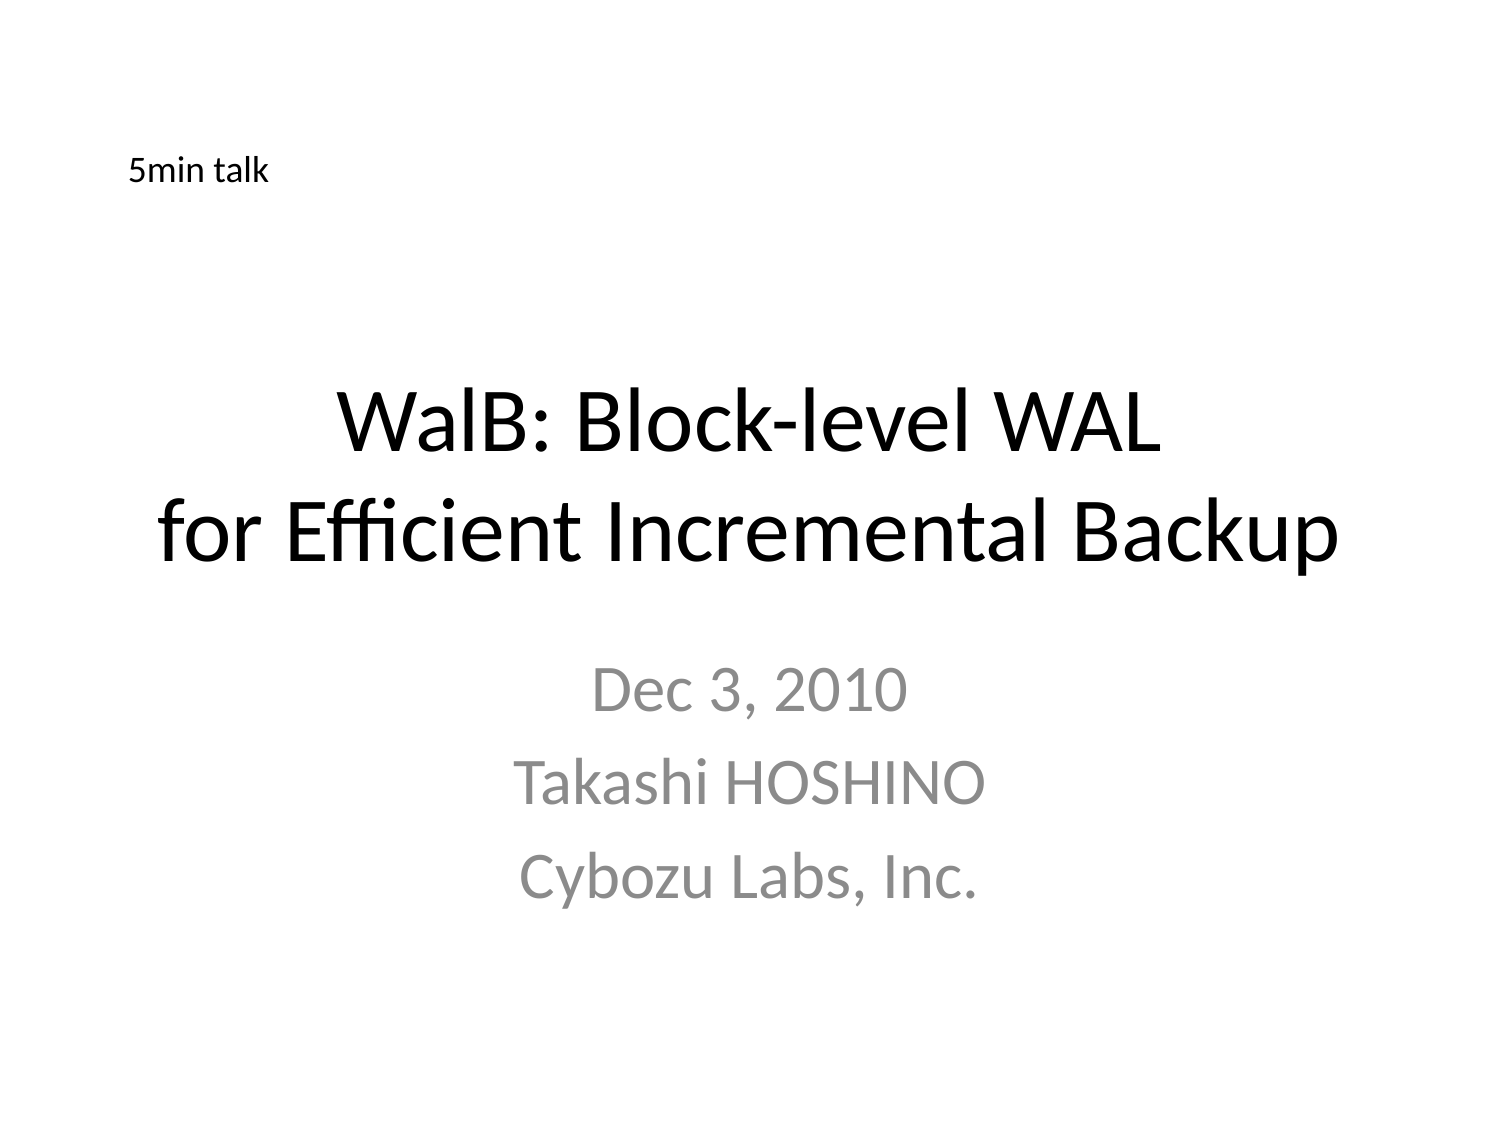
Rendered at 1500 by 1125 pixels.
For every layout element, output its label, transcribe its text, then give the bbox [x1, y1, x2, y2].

subtitle Dec 3, 2010 Takashi HOSHINO Cybozu Labs, Inc. [225, 637, 1275, 925]
text_box 5min talk [113, 137, 285, 197]
title WalB: Block-level WAL for Efficient Incremental Backup [112, 349, 1388, 591]
